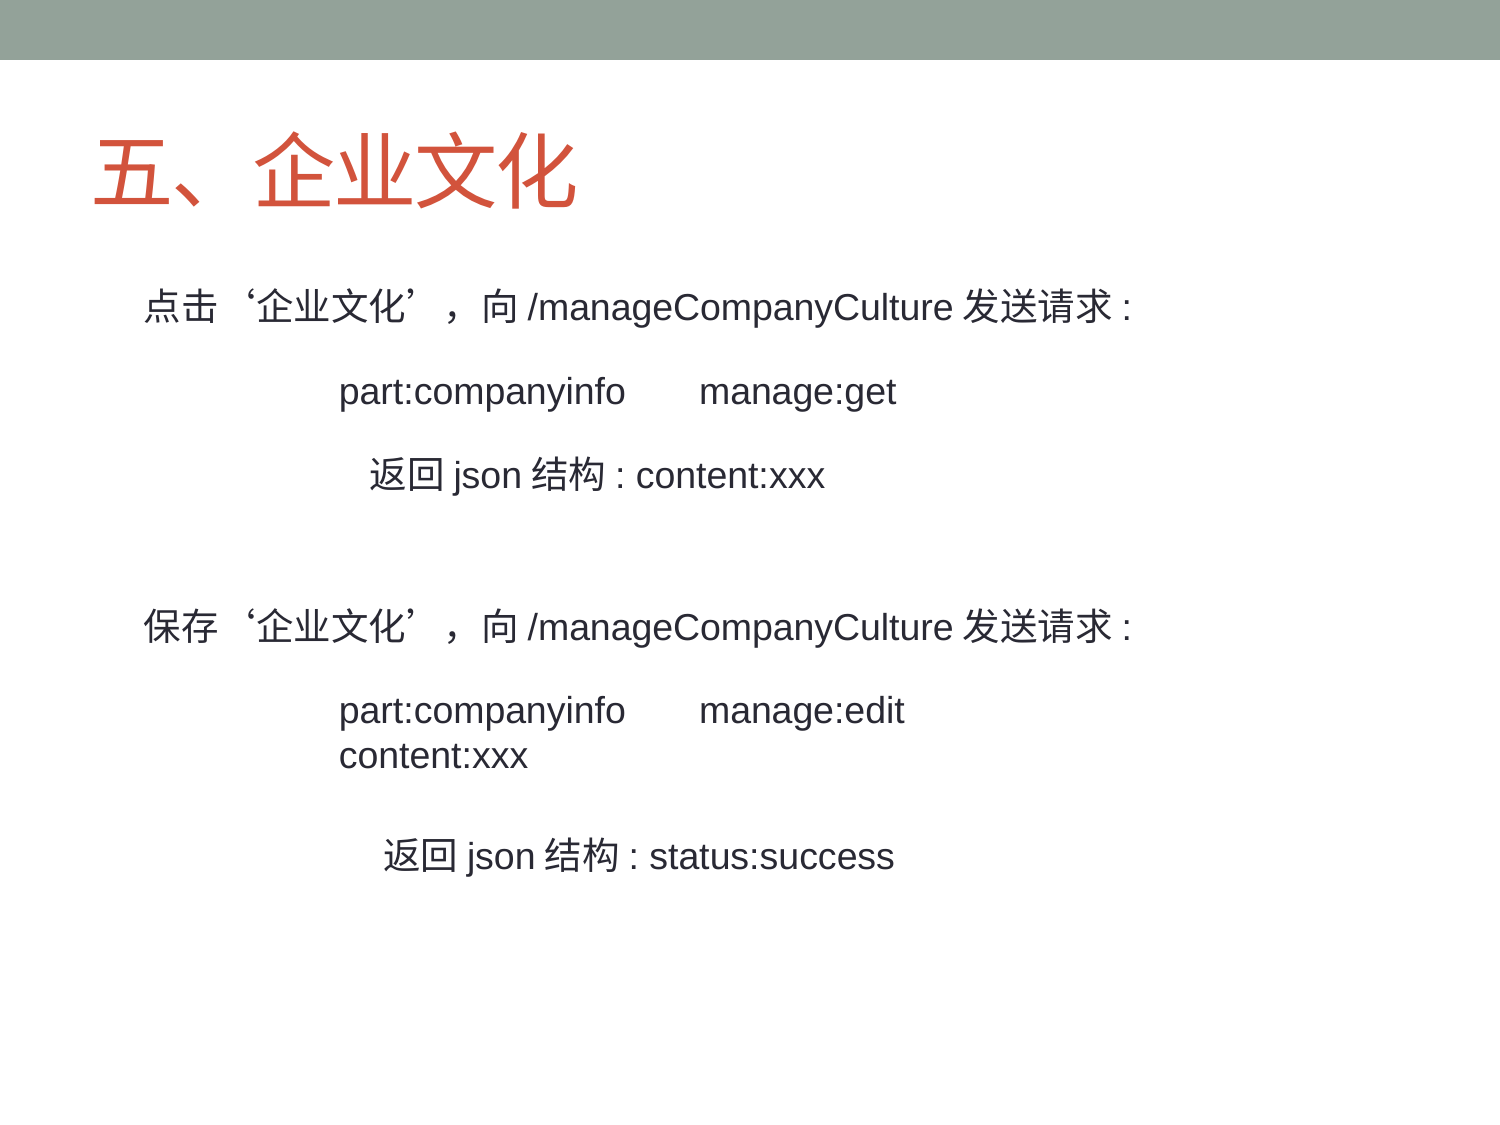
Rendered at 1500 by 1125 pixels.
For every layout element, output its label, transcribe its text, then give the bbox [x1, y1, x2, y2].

text_box part:companyinfo manage:edit content:xxx [324, 678, 1075, 784]
text_box 返回json结构: content:xxx [354, 444, 841, 504]
text_box 点击‘企业文化’，向/manageCompanyCulture发送请求: [129, 275, 1147, 336]
text_box 返回json结构: status:success [368, 824, 910, 884]
title 五、企业文化 [75, 87, 1425, 250]
text_box part:companyinfo manage:get [324, 359, 1075, 419]
text_box 保存‘企业文化’，向/manageCompanyCulture发送请求: [129, 595, 1147, 656]
